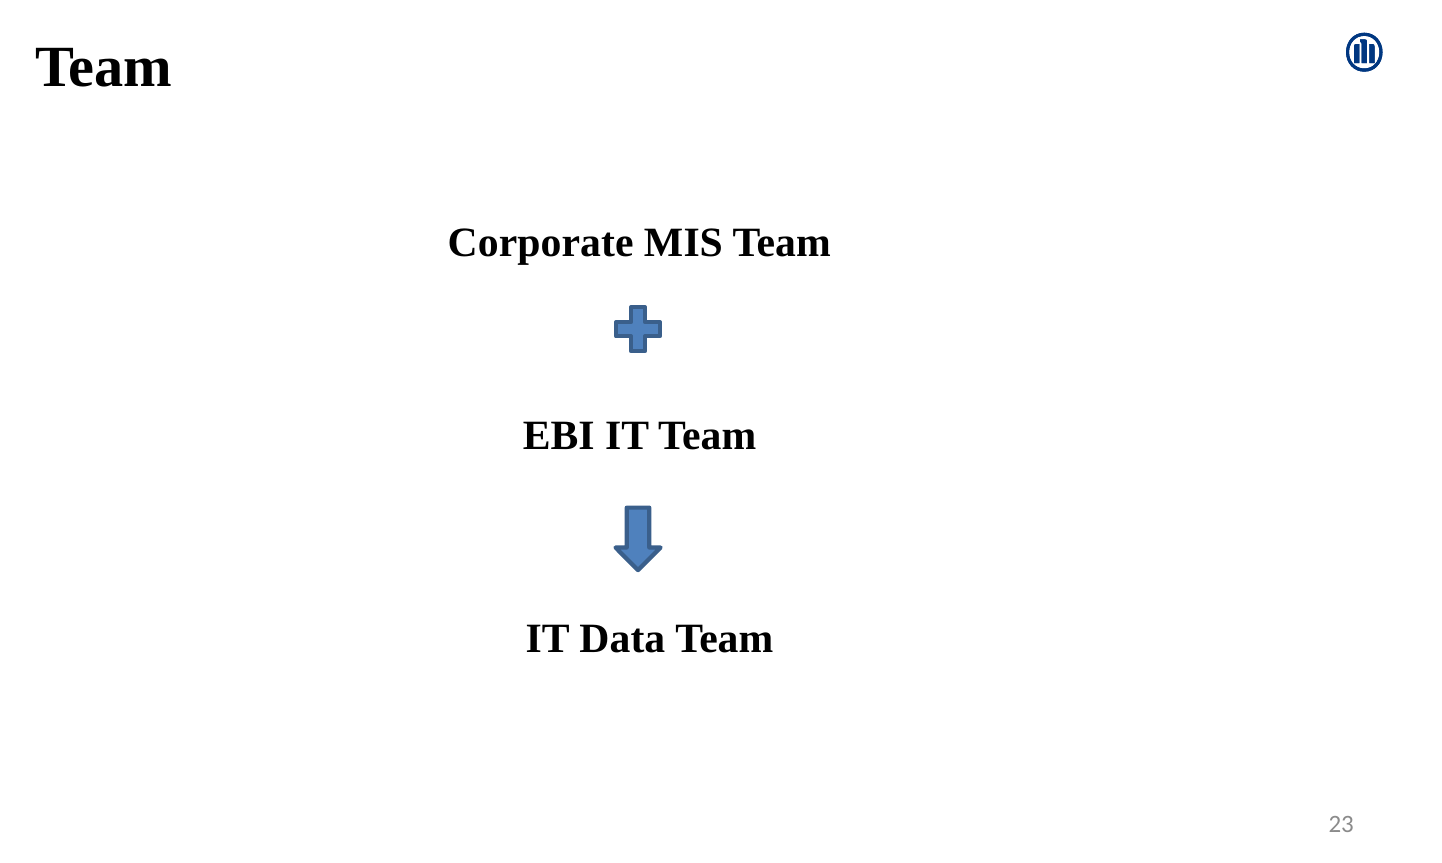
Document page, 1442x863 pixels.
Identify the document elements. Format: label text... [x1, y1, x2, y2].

text_box Corporate MIS Team [432, 207, 871, 273]
text_box EBI IT Team [508, 400, 784, 466]
text_box Team [20, 20, 596, 106]
text_box [614, 305, 662, 353]
text_box IT Data Team [510, 603, 796, 668]
slide_number 23 [1032, 799, 1370, 846]
text_box [613, 505, 663, 573]
